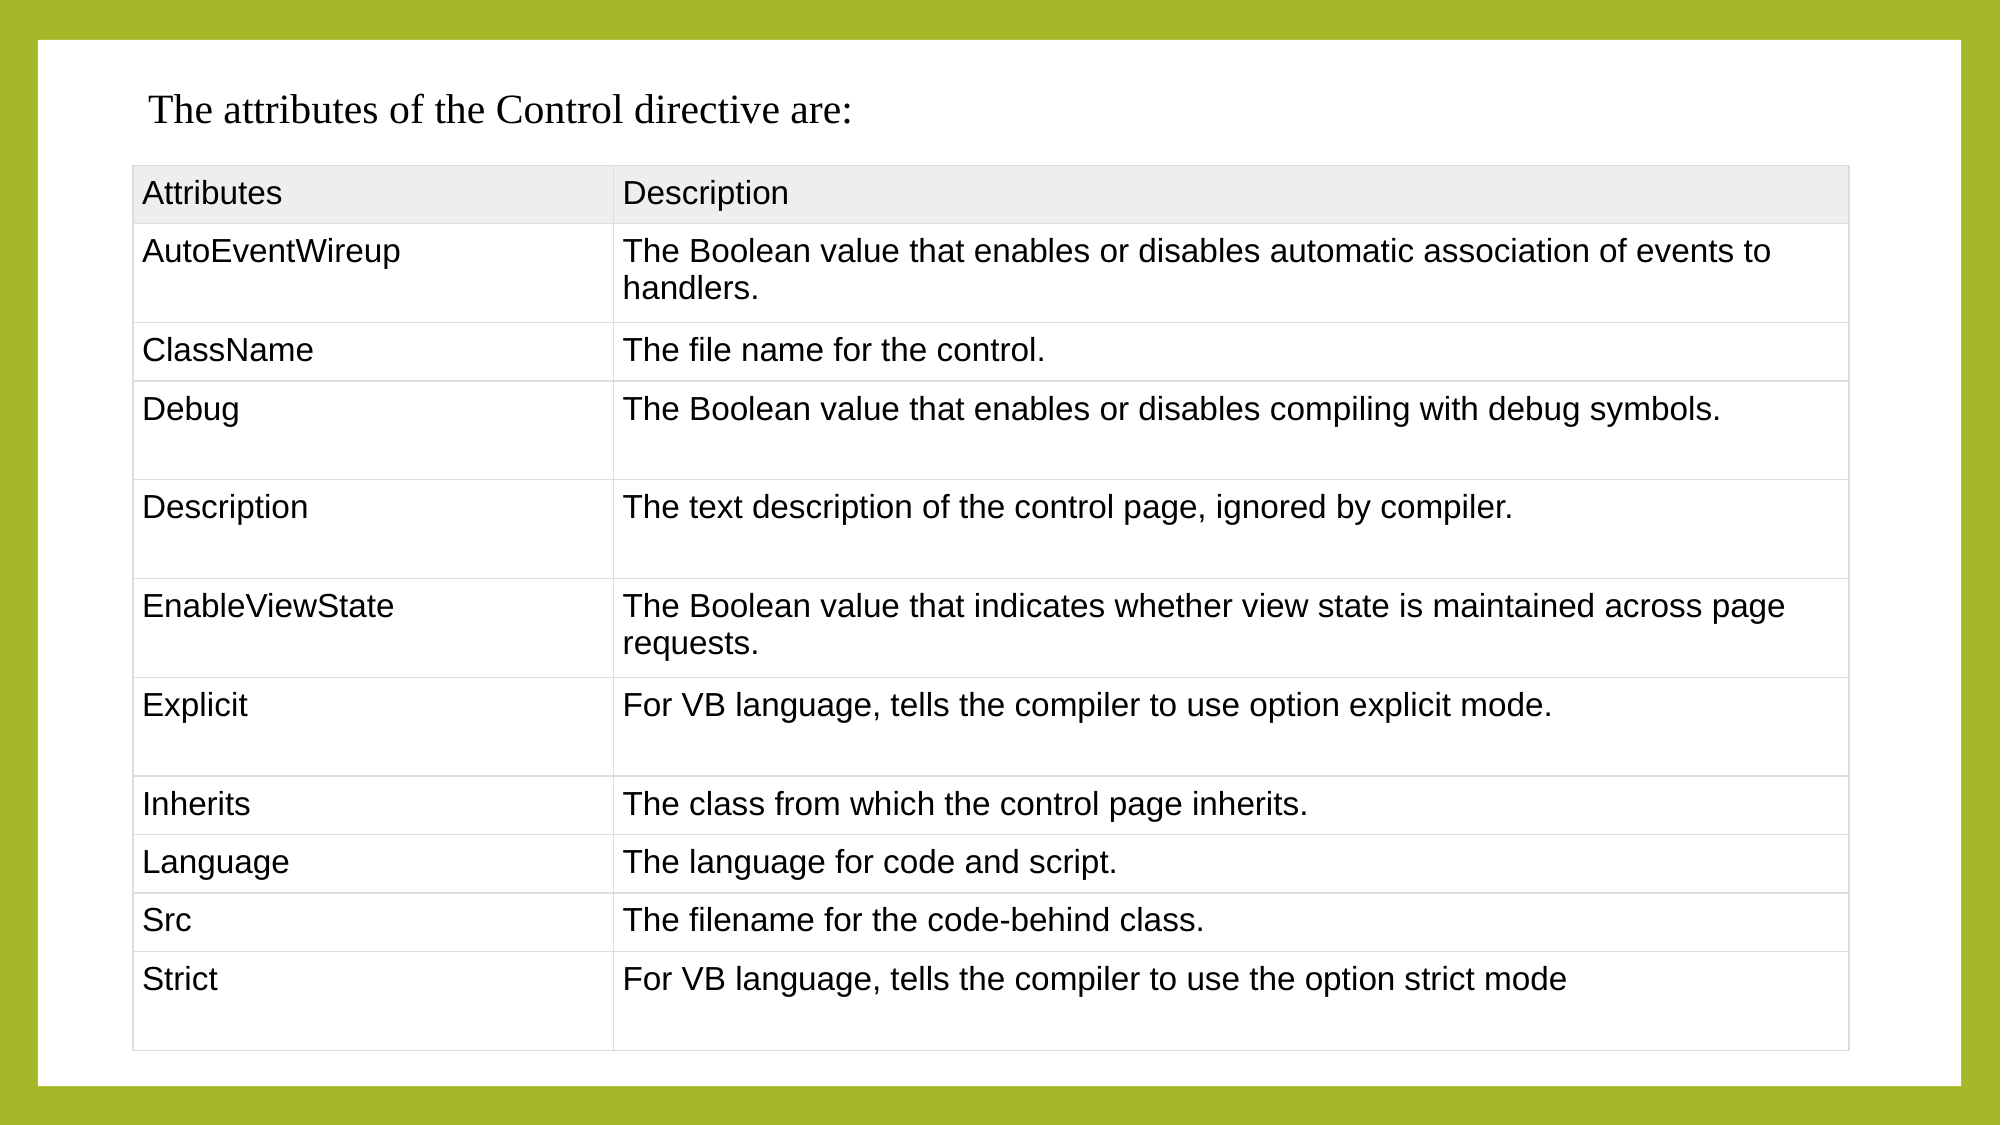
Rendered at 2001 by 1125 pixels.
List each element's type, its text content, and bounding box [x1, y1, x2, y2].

table_cell Explicit [134, 678, 613, 775]
table_cell Debug [134, 382, 613, 479]
table_cell For VB language, tells the compiler to use option explicit mode. [614, 678, 1848, 775]
table_cell Strict [134, 952, 613, 1050]
table_cell The file name for the control. [614, 323, 1848, 380]
table_cell The Boolean value that indicates whether view state is maintained across page requests. [614, 579, 1848, 677]
table_cell The class from which the control page inherits. [614, 777, 1848, 834]
table_cell AutoEventWireup [134, 224, 613, 322]
table_cell Description [134, 480, 613, 578]
table_cell Language [134, 835, 613, 892]
table_cell Inherits [134, 777, 613, 834]
table_header Description [614, 166, 1848, 223]
table_cell EnableViewState [134, 579, 613, 677]
table_cell ClassName [134, 323, 613, 380]
table_cell Src [134, 894, 613, 951]
text_box The attributes of the Control directive are: [133, 74, 1134, 140]
table_cell The Boolean value that enables or disables compiling with debug symbols. [614, 382, 1848, 479]
table_cell The filename for the code-behind class. [614, 894, 1848, 951]
table_cell The text description of the control page, ignored by compiler. [614, 480, 1848, 578]
table_cell For VB language, tells the compiler to use the option strict mode [614, 952, 1848, 1050]
table_cell The language for code and script. [614, 835, 1848, 892]
table_header Attributes [134, 166, 613, 223]
table_cell The Boolean value that enables or disables automatic association of events to handlers. [614, 224, 1848, 322]
